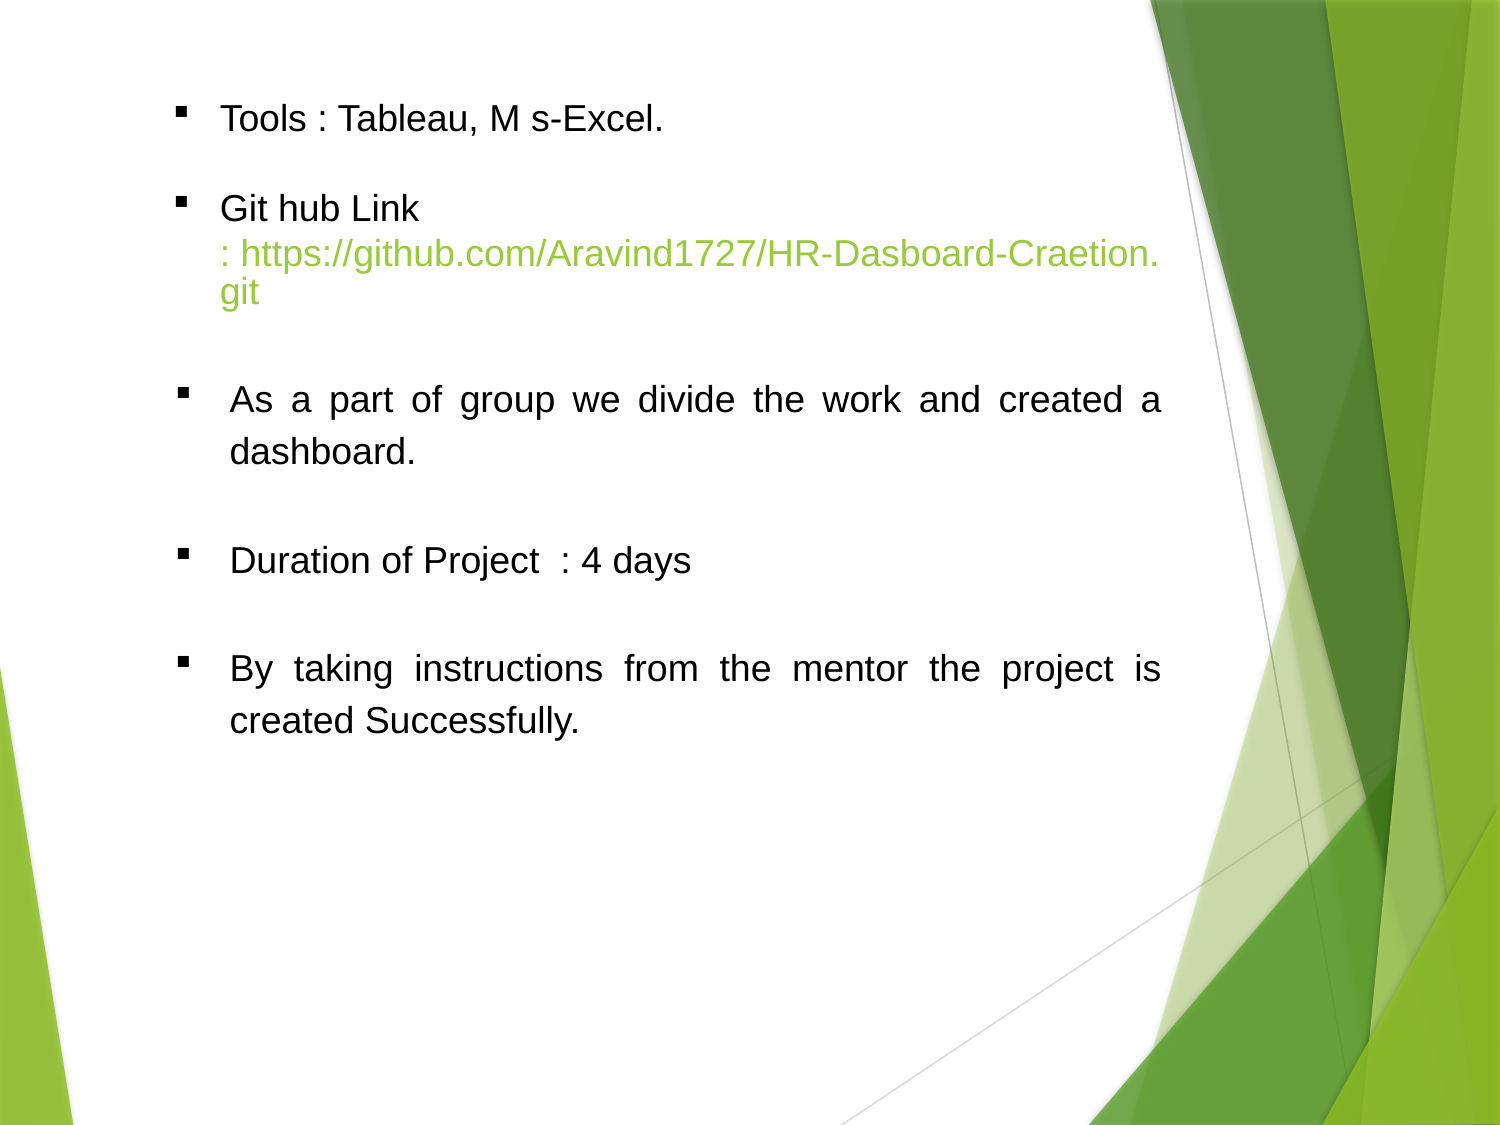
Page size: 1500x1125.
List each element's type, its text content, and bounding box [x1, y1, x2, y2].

text_box Tools : Tableau, M s-Excel. Git hub Link : https://github.com/Aravind1727/HR-Dasboard-Craetion.git As a part of group we divide the work and created a dashboard. Duration of Project : 4 days By taking instructions from the mentor the project is created Successfully. [158, 87, 1178, 766]
